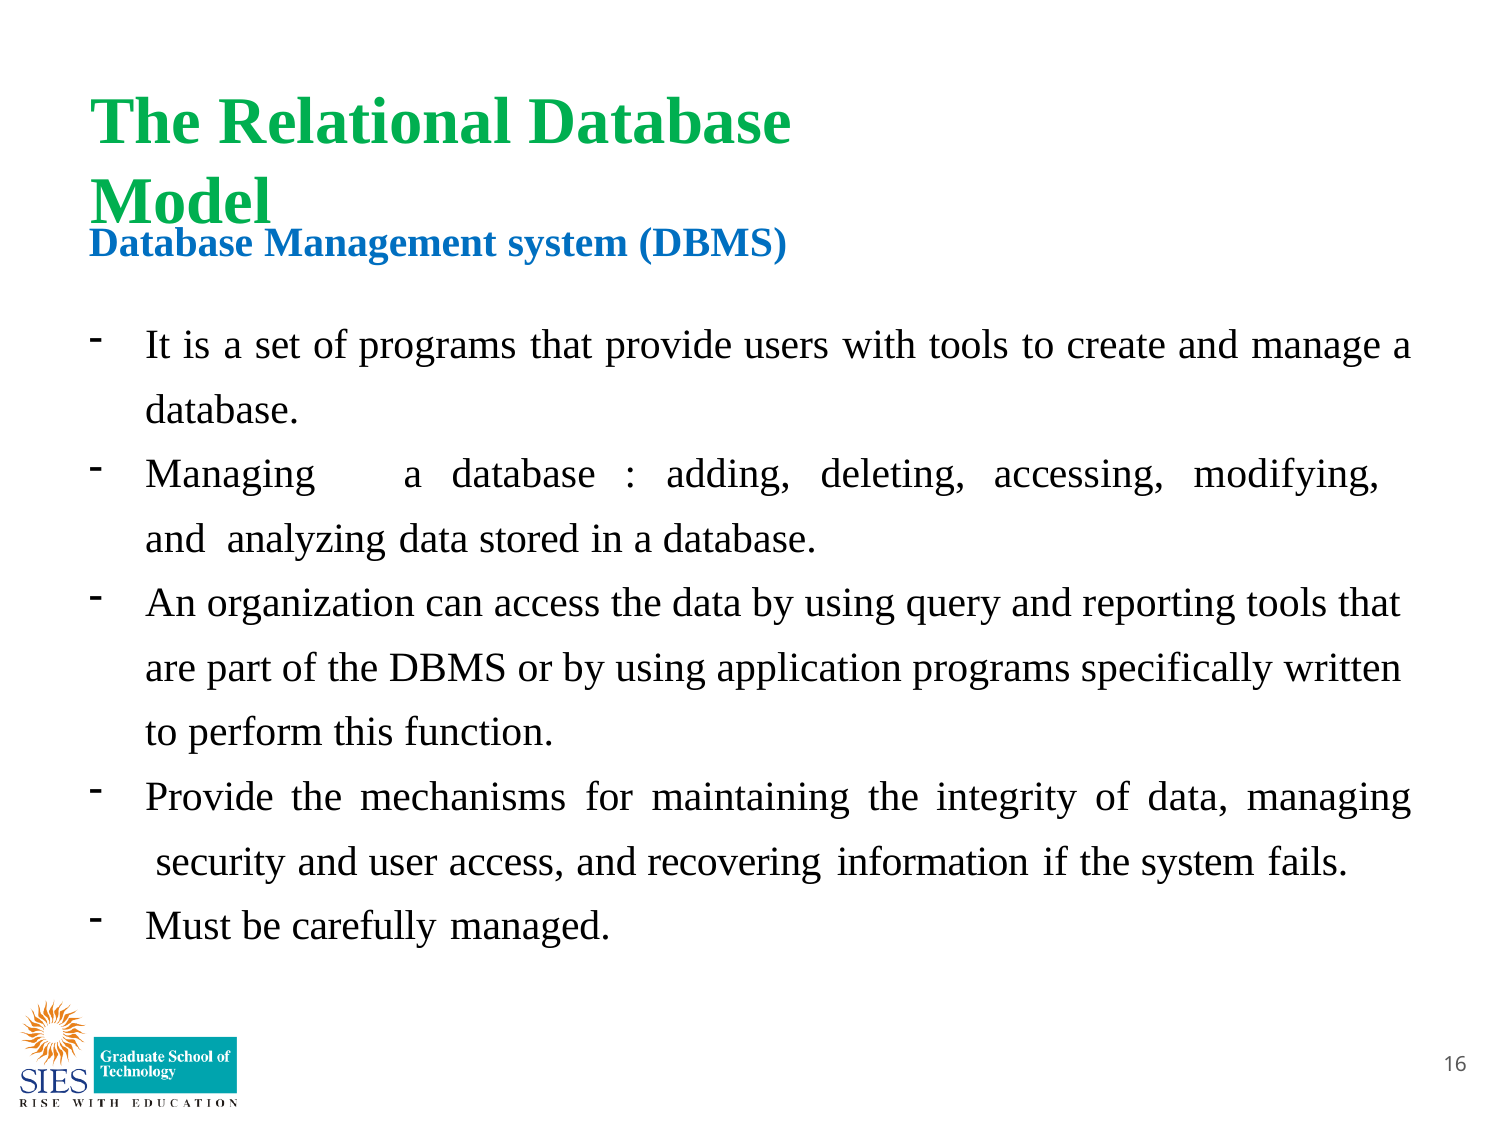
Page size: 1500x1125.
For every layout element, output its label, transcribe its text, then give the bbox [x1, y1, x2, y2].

text_box Database Management system (DBMS) It is a set of programs that provide users with tools to create and manage a database. Managing a database : adding, deleting, accessing, modifying, and analyzing data stored in a database. An organization can access the data by using query and reporting tools that are part of the DBMS or by using application programs specifically written to perform this function. Provide the mechanisms for maintaining the integrity of data, managing security and user access, and recovering information if the system fails. Must be carefully managed. [86, 212, 1413, 948]
title The Relational Database Model [87, 74, 992, 212]
text_box 16 [1437, 1050, 1473, 1079]
picture [19, 998, 237, 1107]
